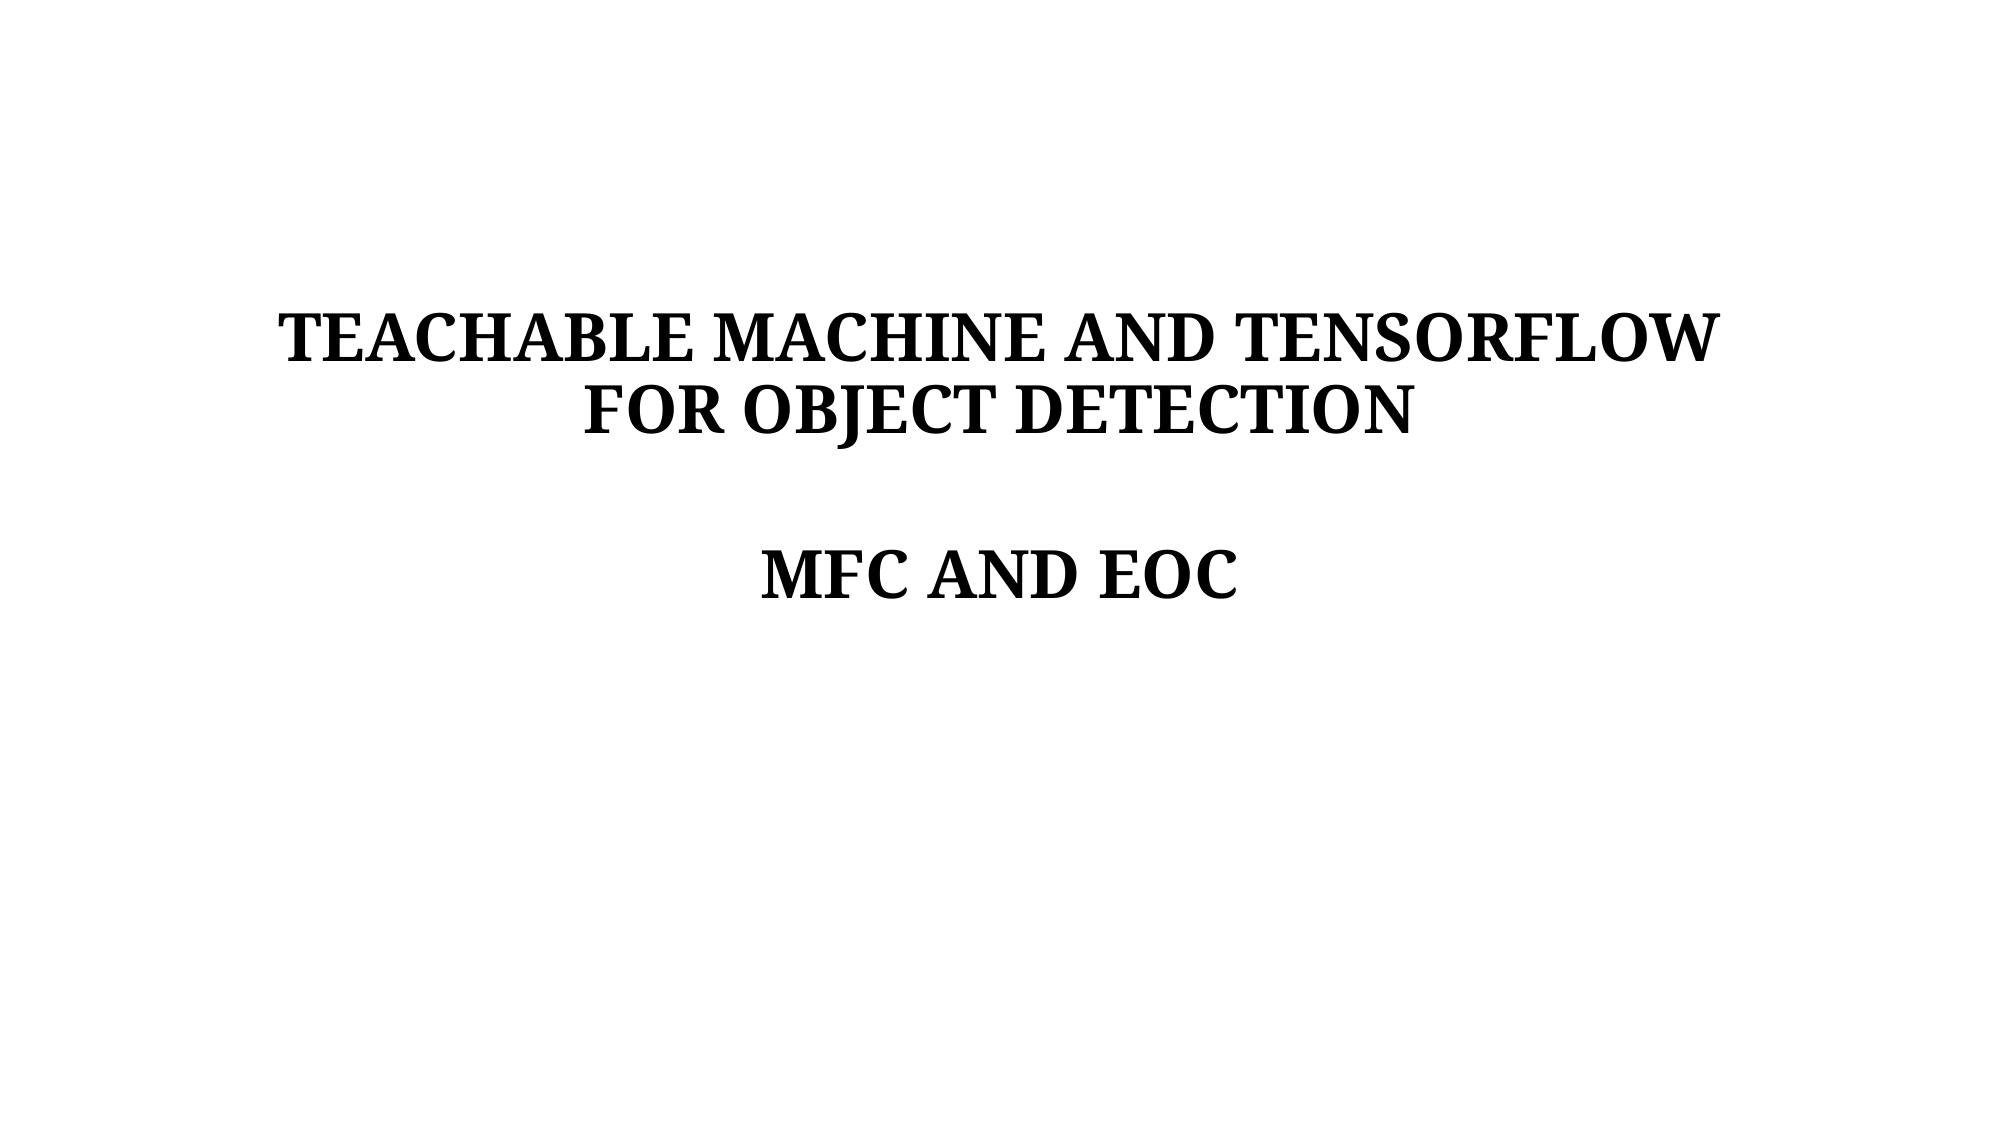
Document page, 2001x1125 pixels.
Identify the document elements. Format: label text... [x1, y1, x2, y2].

title TEACHABLE MACHINE AND TENSORFLOW FOR OBJECT DETECTION [249, 184, 1750, 456]
subtitle MFC AND EOC [249, 533, 1750, 863]
